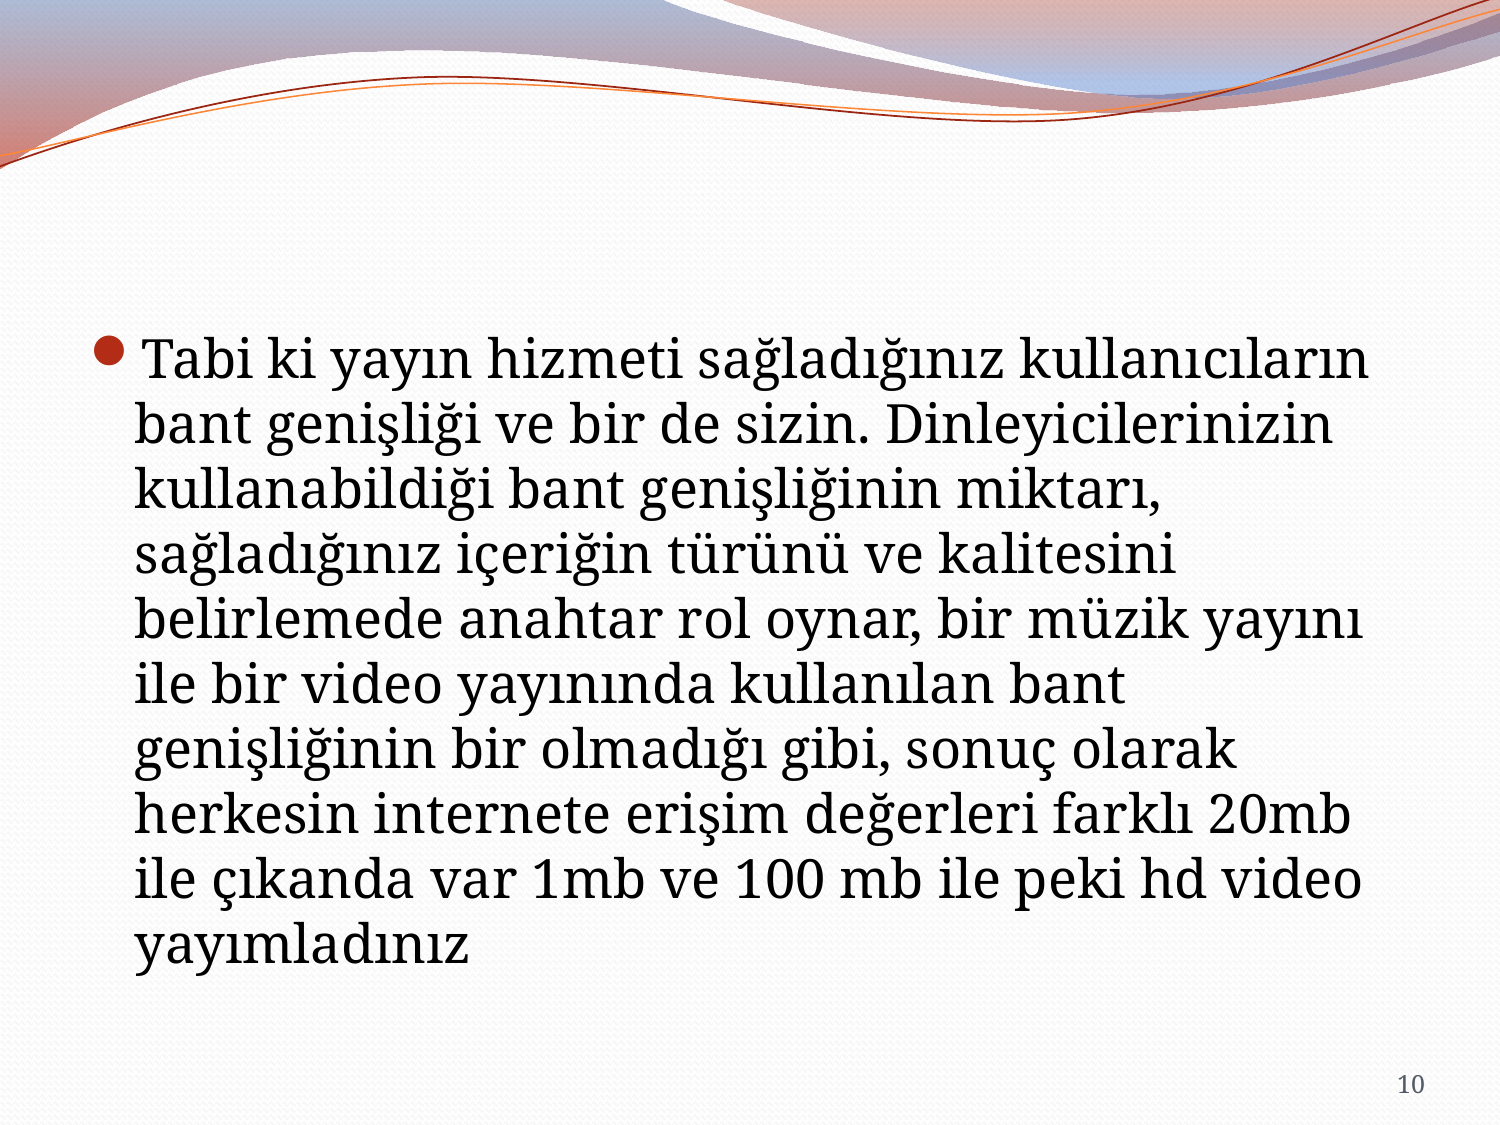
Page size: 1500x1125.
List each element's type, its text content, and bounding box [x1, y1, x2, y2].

list Tabi ki yayın hizmeti sağladığınız kullanıcıların bant genişliği ve bir de sizin. Dinleyicilerinizin kullanabildiği bant genişliğinin miktarı, sağladığınız içeriğin türünü ve kalitesini belirlemede anahtar rol oynar, bir müzik yayını ile bir video yayınında kullanılan bant genişliğinin bir olmadığı gibi, sonuç olarak herkesin internete erişim değerleri farklı 20mb ile çıkanda var 1mb ve 100 mb ile peki hd video yayımladınız [75, 317, 1425, 1038]
slide_number 10 [1299, 1042, 1425, 1103]
